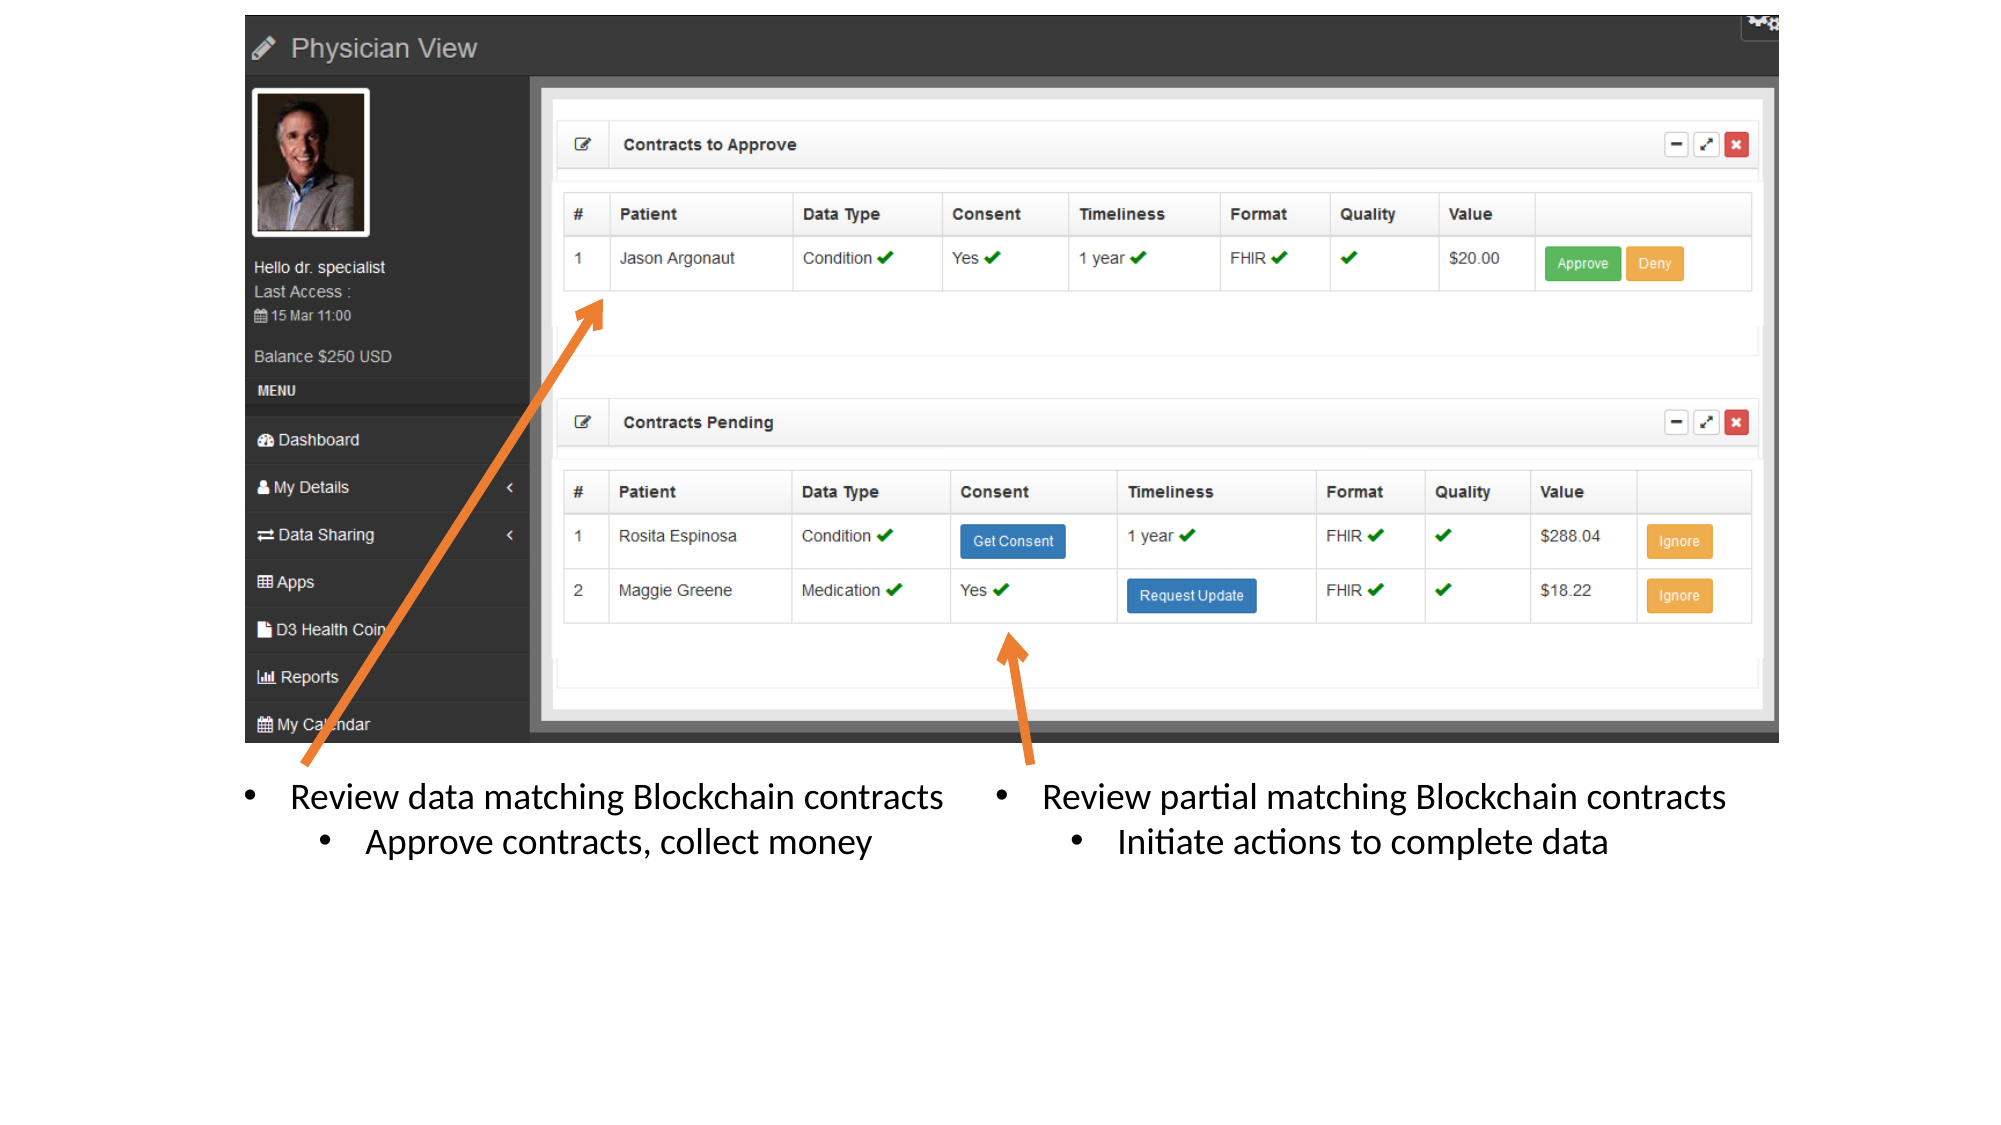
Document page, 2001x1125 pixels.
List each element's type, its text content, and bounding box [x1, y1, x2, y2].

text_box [1008, 631, 1031, 765]
text_box Review partial matching Blockchain contracts Initiate actions to complete data [980, 764, 1779, 870]
picture [245, 15, 1779, 744]
text_box Review data matching Blockchain contracts Approve contracts, collect money [228, 764, 980, 870]
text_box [304, 298, 603, 765]
